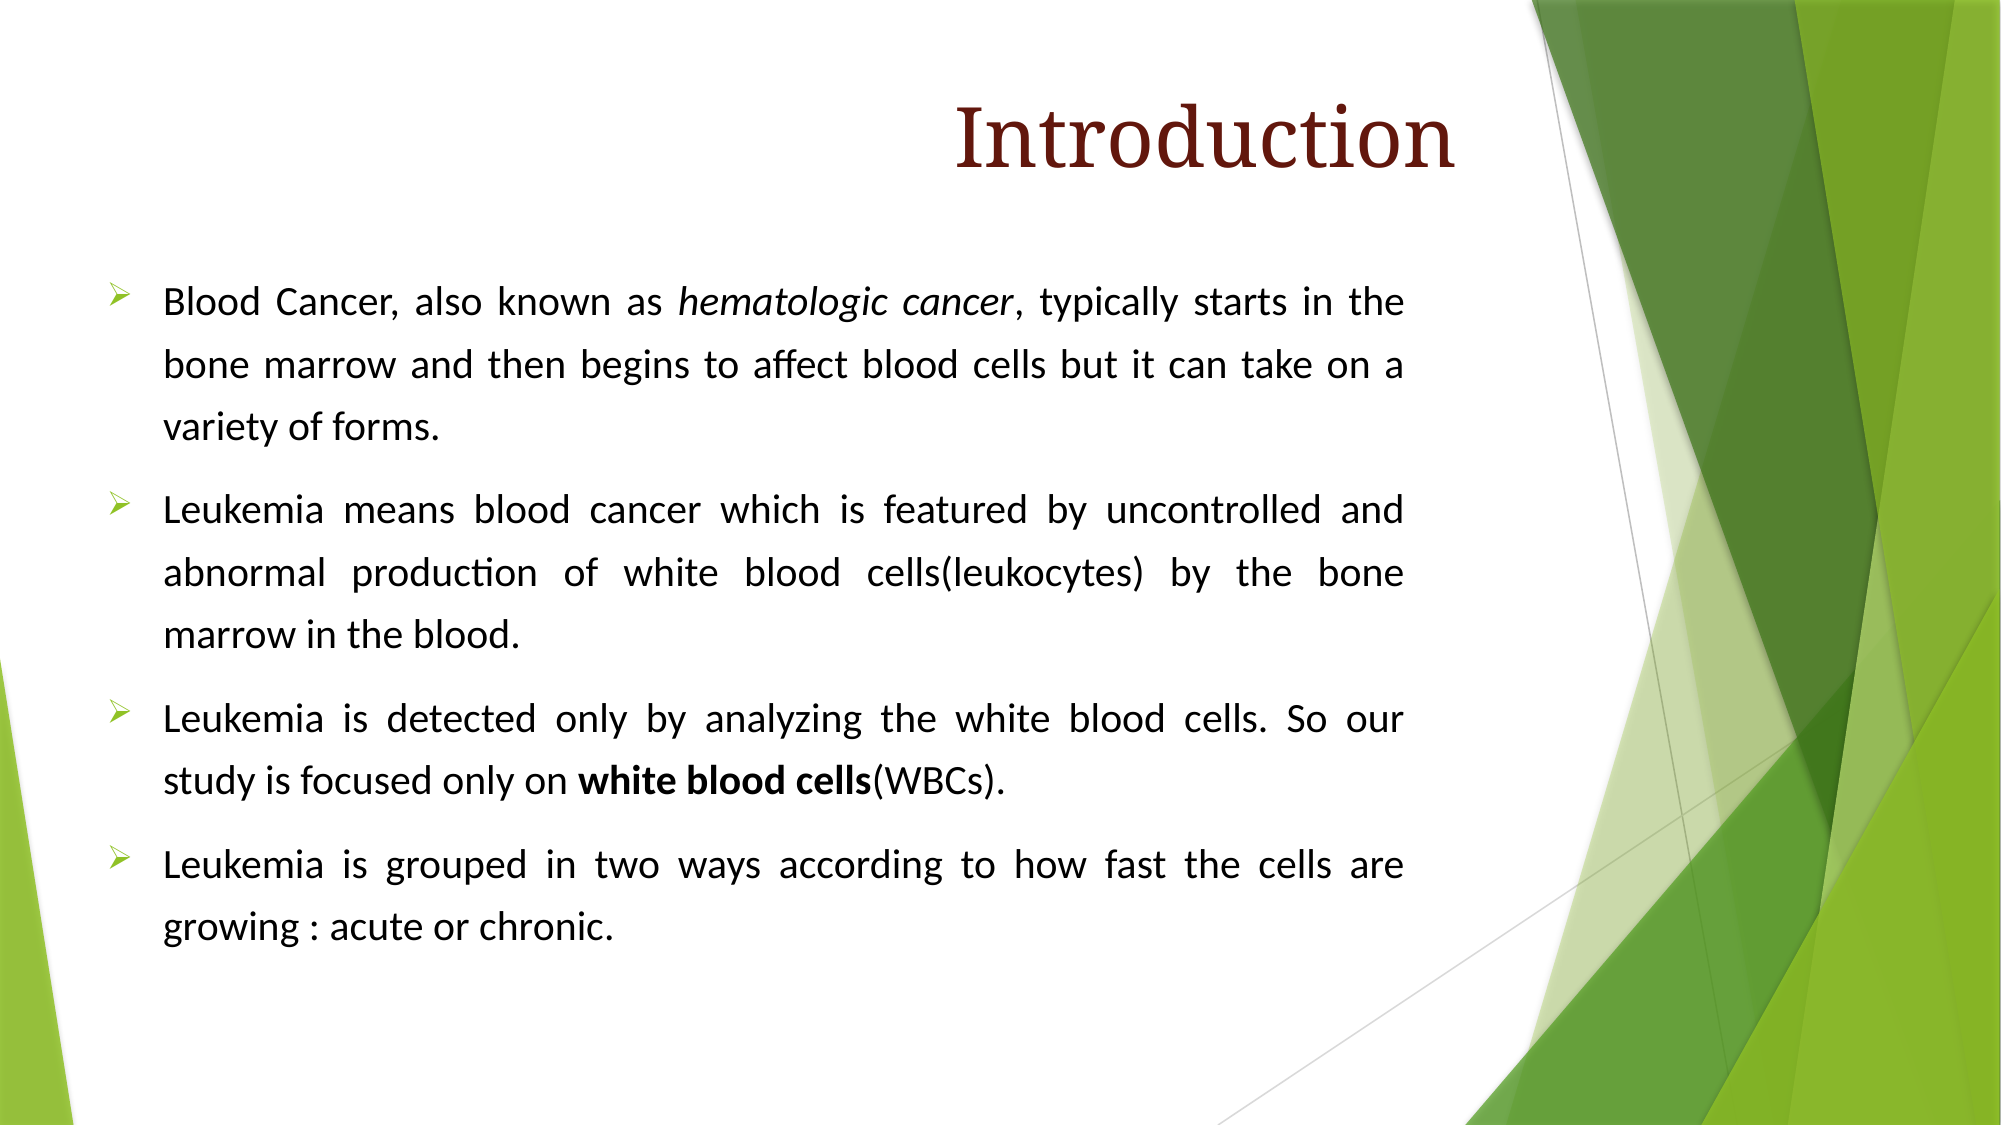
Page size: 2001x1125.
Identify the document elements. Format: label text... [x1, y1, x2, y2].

list Blood Cancer, also known as hematologic cancer, typically starts in the bone marrow and then begins to affect blood cells but it can take on a variety of forms. Leukemia means blood cancer which is featured by uncontrolled and abnormal production of white blood cells(leukocytes) by the bone marrow in the blood. Leukemia is detected only by analyzing the white blood cells. So our study is focused only on white blood cells(WBCs). Leukemia is grouped in two ways according to how fast the cells are growing : acute or chronic. [91, 254, 1421, 1064]
title Introduction [111, 76, 1522, 216]
